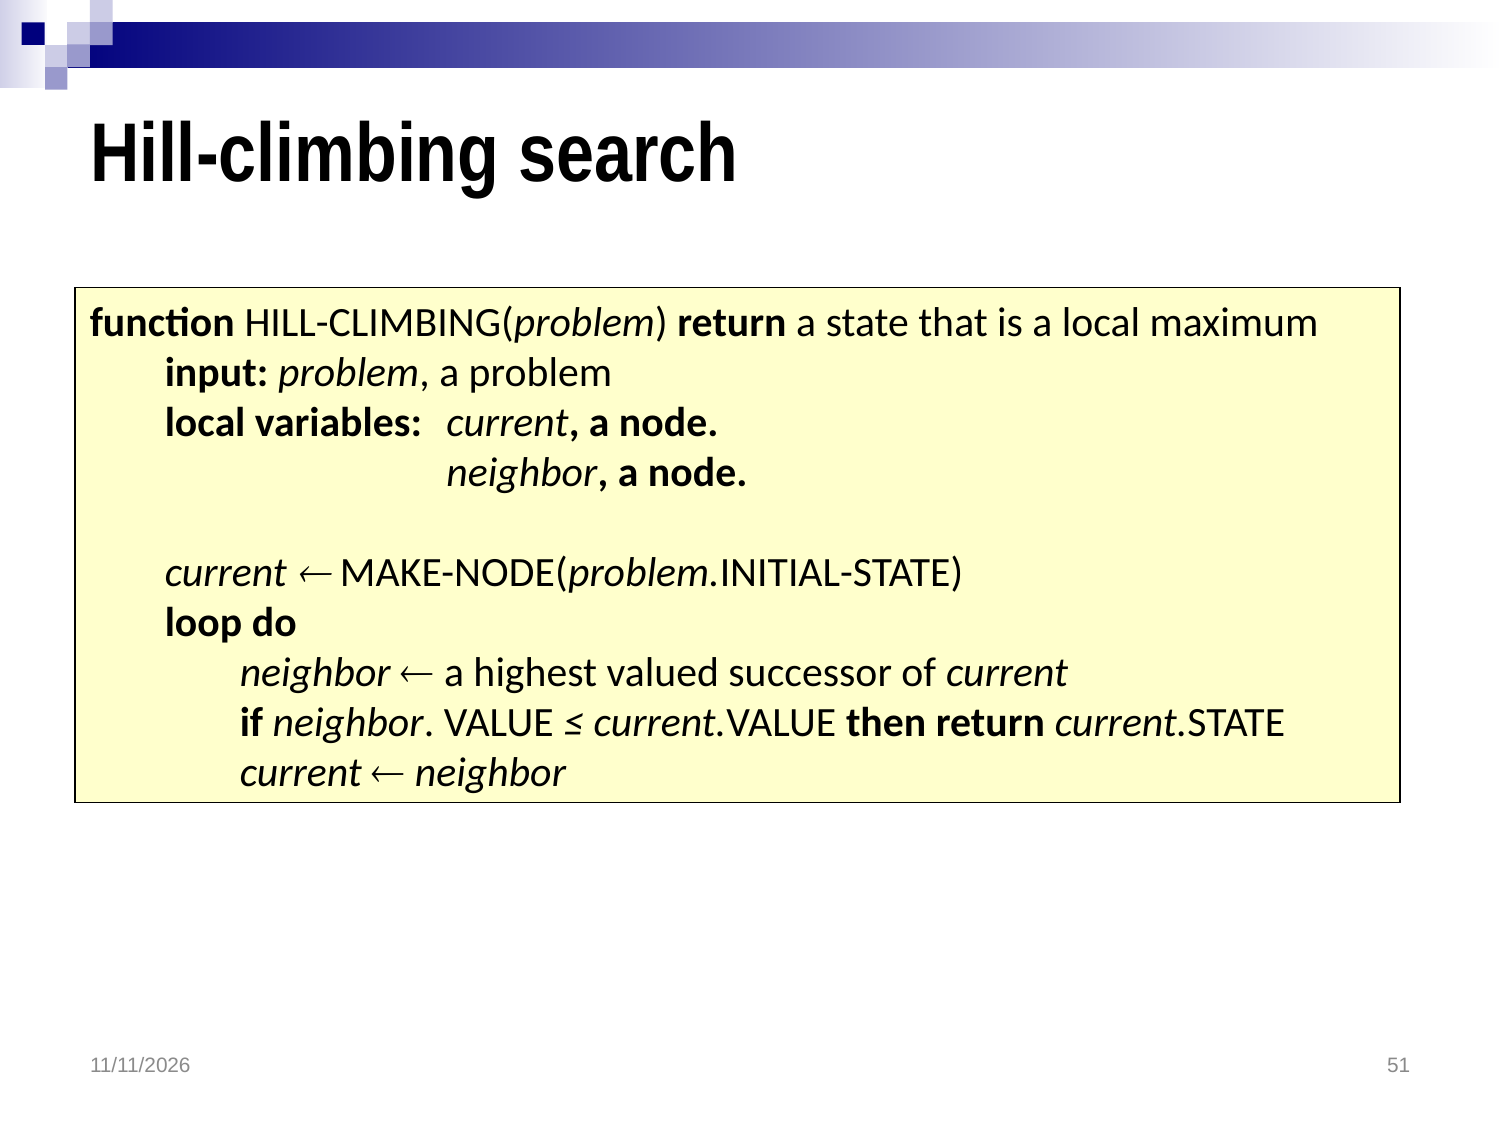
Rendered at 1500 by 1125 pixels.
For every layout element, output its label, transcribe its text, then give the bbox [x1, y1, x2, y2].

text_box function HILL-CLIMBING(problem) return a state that is a local maximum input: problem, a problem local variables: current, a node. neighbor, a node. current  MAKE-NODE(problem.INITIAL-STATE) loop do neighbor  a highest valued successor of current if neighbor. VALUE ≤ current.VALUE then return current.STATE current  neighbor [75, 287, 1400, 803]
title Hill-climbing search [75, 69, 1425, 228]
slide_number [75, 1037, 425, 1091]
slide_number 51 [1074, 1037, 1425, 1091]
